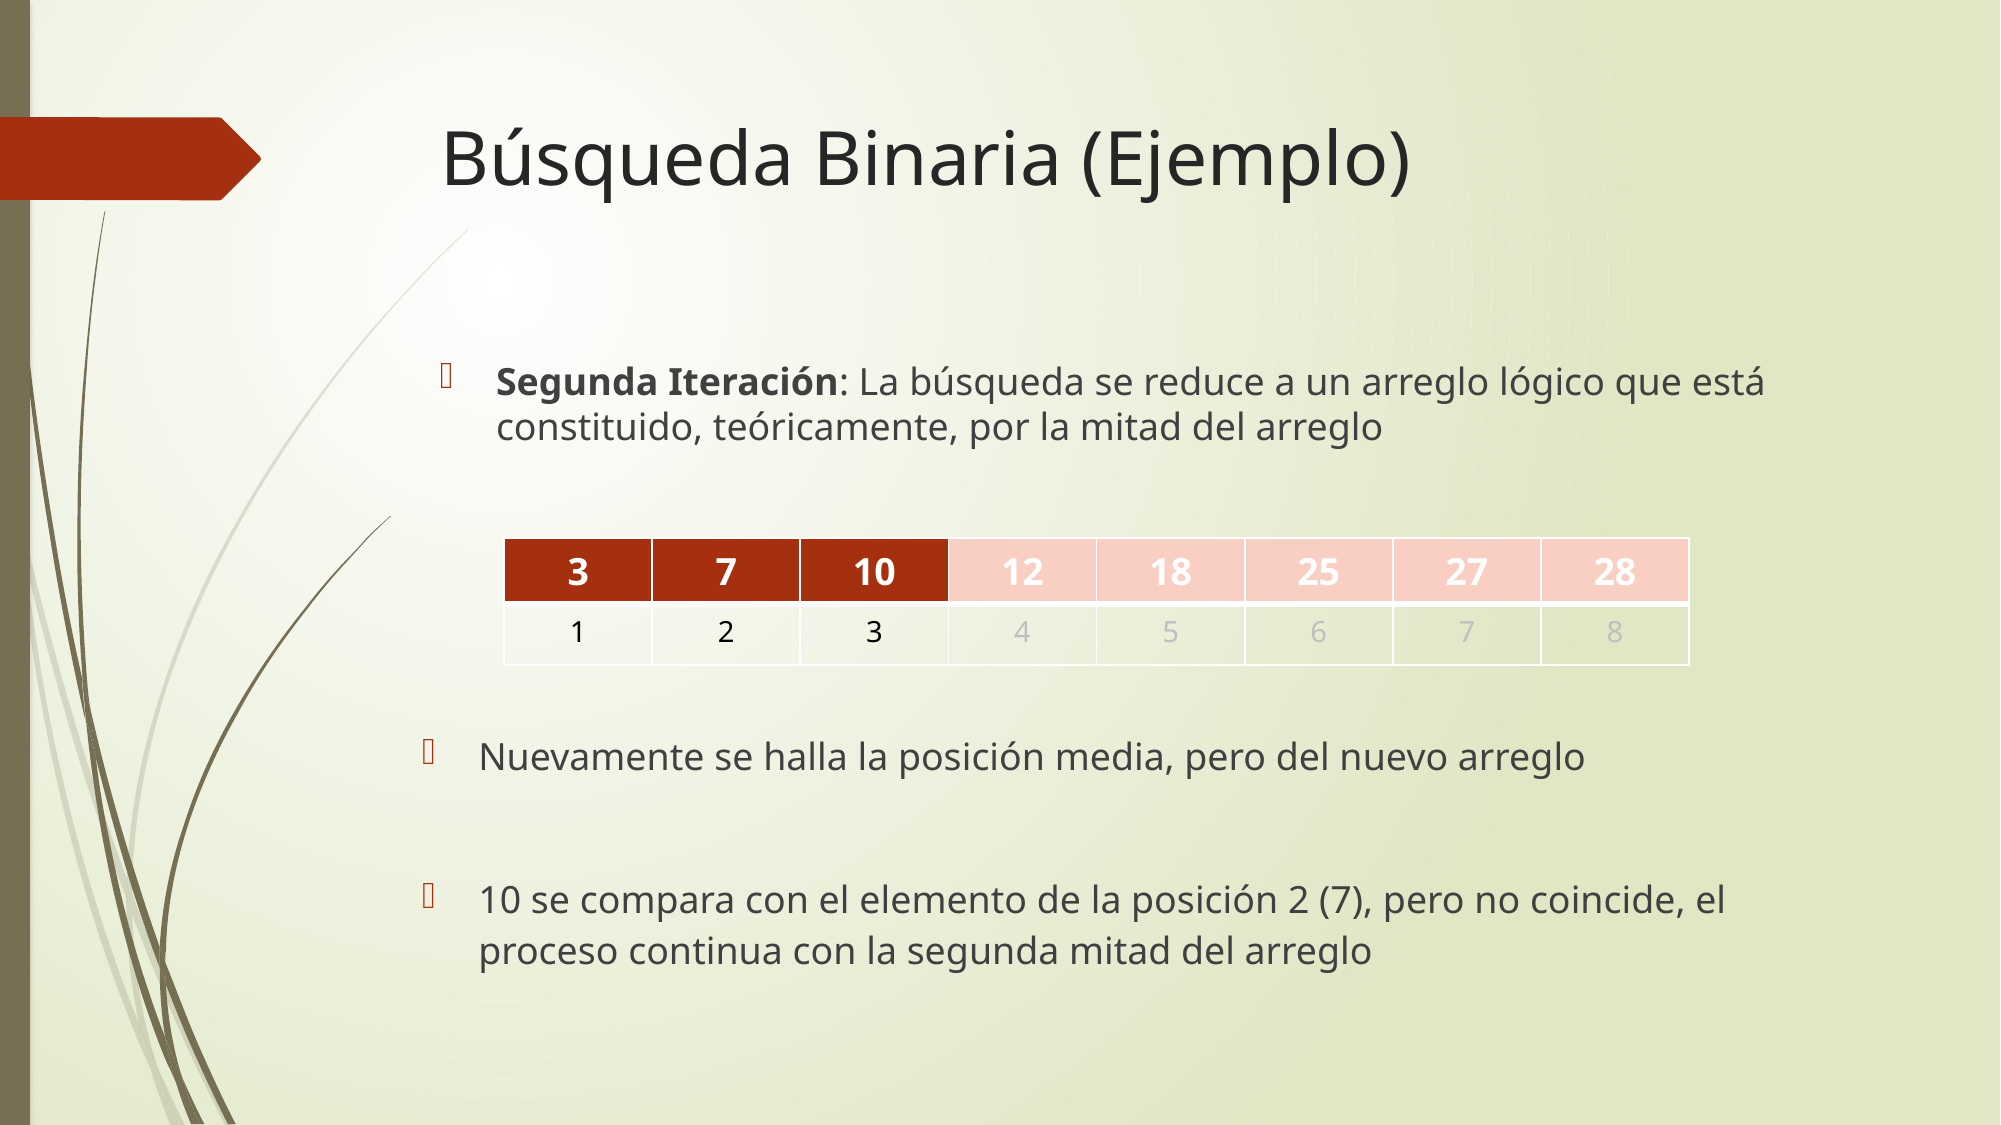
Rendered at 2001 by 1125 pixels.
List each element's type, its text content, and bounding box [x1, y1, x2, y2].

table_cell 1 [505, 607, 651, 664]
table_cell 4 [949, 607, 1096, 664]
table_cell 6 [1246, 607, 1392, 664]
table_cell 8 [1542, 607, 1688, 664]
title Búsqueda Binaria (Ejemplo) [425, 102, 1888, 313]
table_cell 5 [1097, 607, 1244, 664]
table_header 7 [653, 539, 799, 601]
table_header 12 [949, 539, 1096, 601]
table_cell 7 [1394, 607, 1540, 664]
table_cell 2 [653, 607, 799, 664]
table_header 18 [1097, 539, 1244, 601]
table_header 3 [505, 539, 651, 601]
table_cell 3 [801, 607, 948, 664]
list Segunda Iteración: La búsqueda se reduce a un arreglo lógico que está constituido, teóricamente, por la mitad del arreglo [424, 350, 1888, 474]
table_header 28 [1542, 539, 1688, 601]
table_header 27 [1394, 539, 1540, 601]
table_header 10 [801, 539, 948, 601]
table_header 25 [1246, 539, 1392, 601]
